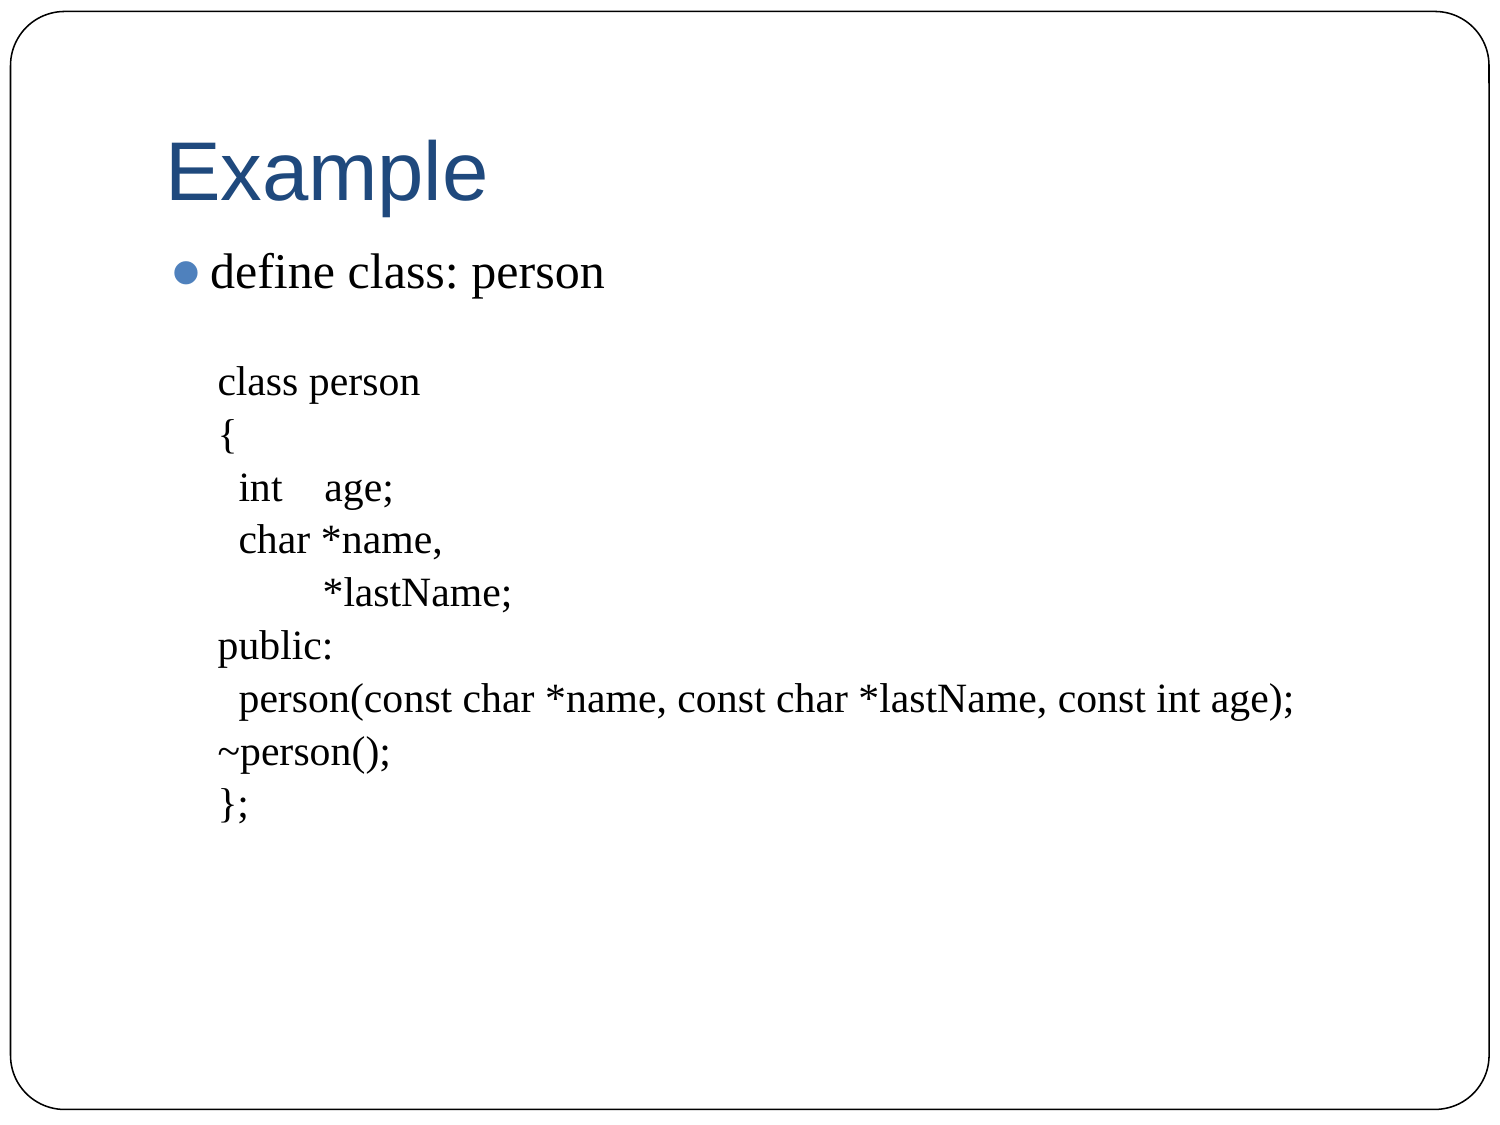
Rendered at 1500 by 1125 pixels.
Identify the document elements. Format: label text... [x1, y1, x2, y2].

title Example [150, 45, 1425, 233]
list define class: person class person { int age; char *name, *lastName; public: person(const char *name, const char *lastName, const int age); ~person(); }; [150, 237, 1425, 988]
